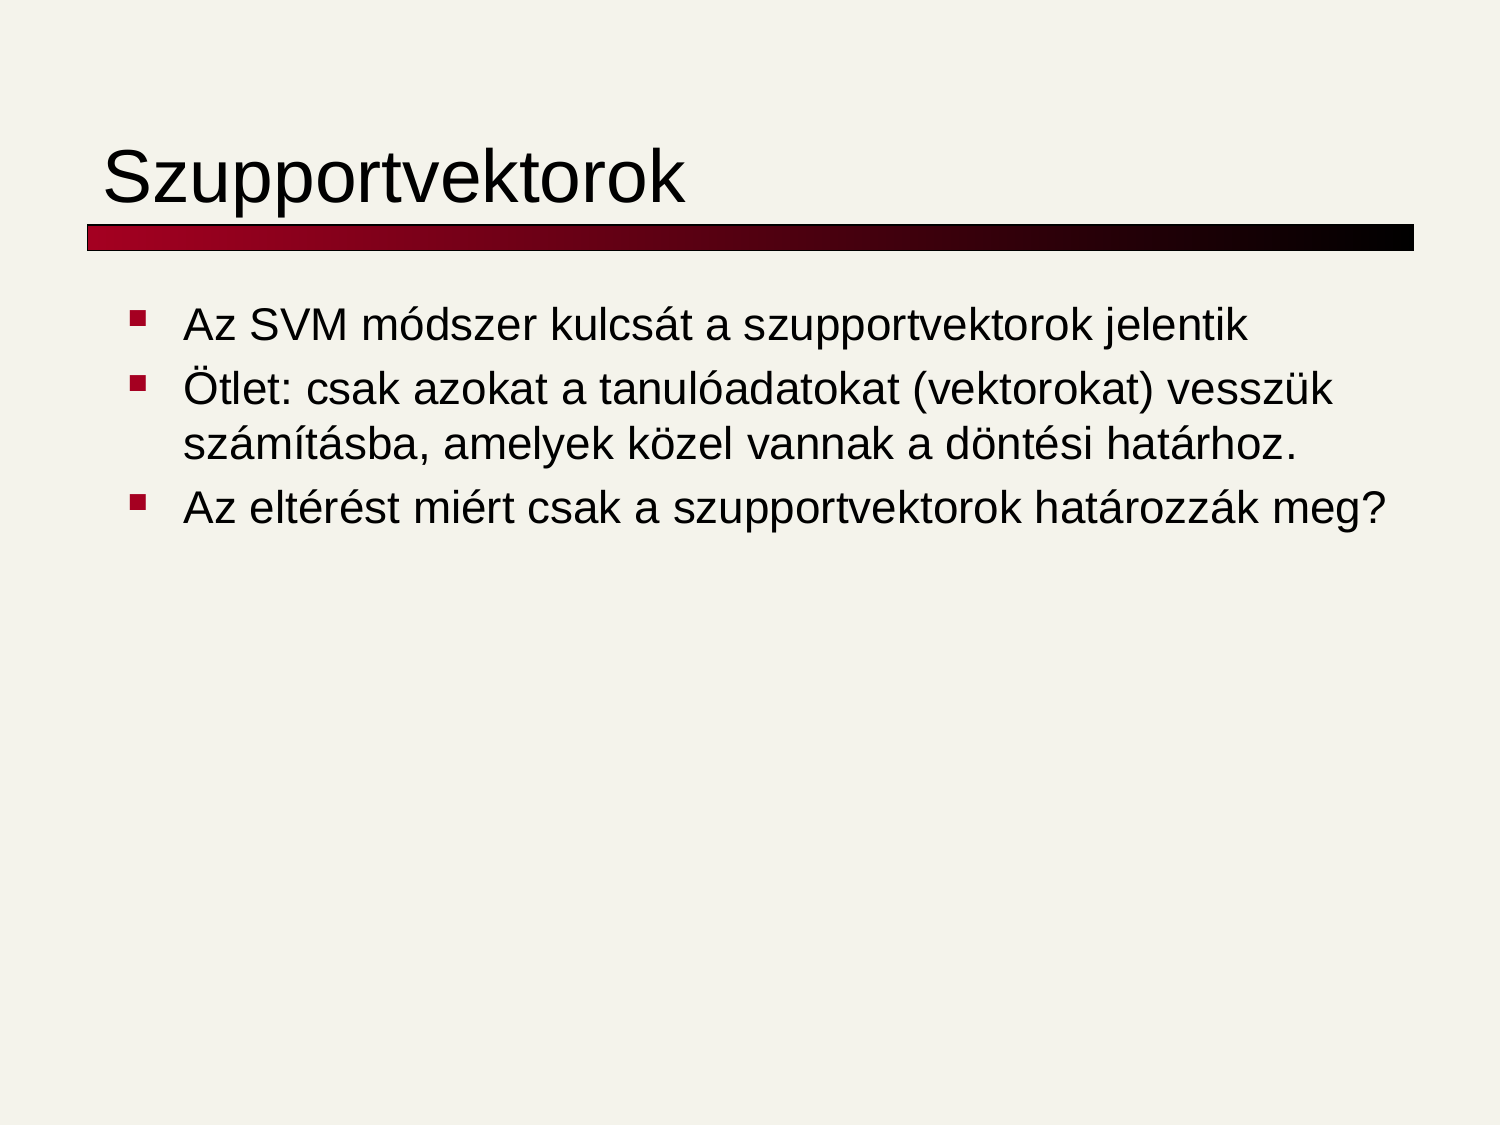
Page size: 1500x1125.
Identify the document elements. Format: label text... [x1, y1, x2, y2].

list Az SVM módszer kulcsát a szupportvektorok jelentik Ötlet: csak azokat a tanulóadatokat (vektorokat) vesszük számításba, amelyek közel vannak a döntési határhoz. Az eltérést miért csak a szupportvektorok határozzák meg? [112, 287, 1413, 1088]
title Szupportvektorok [87, 62, 1413, 225]
